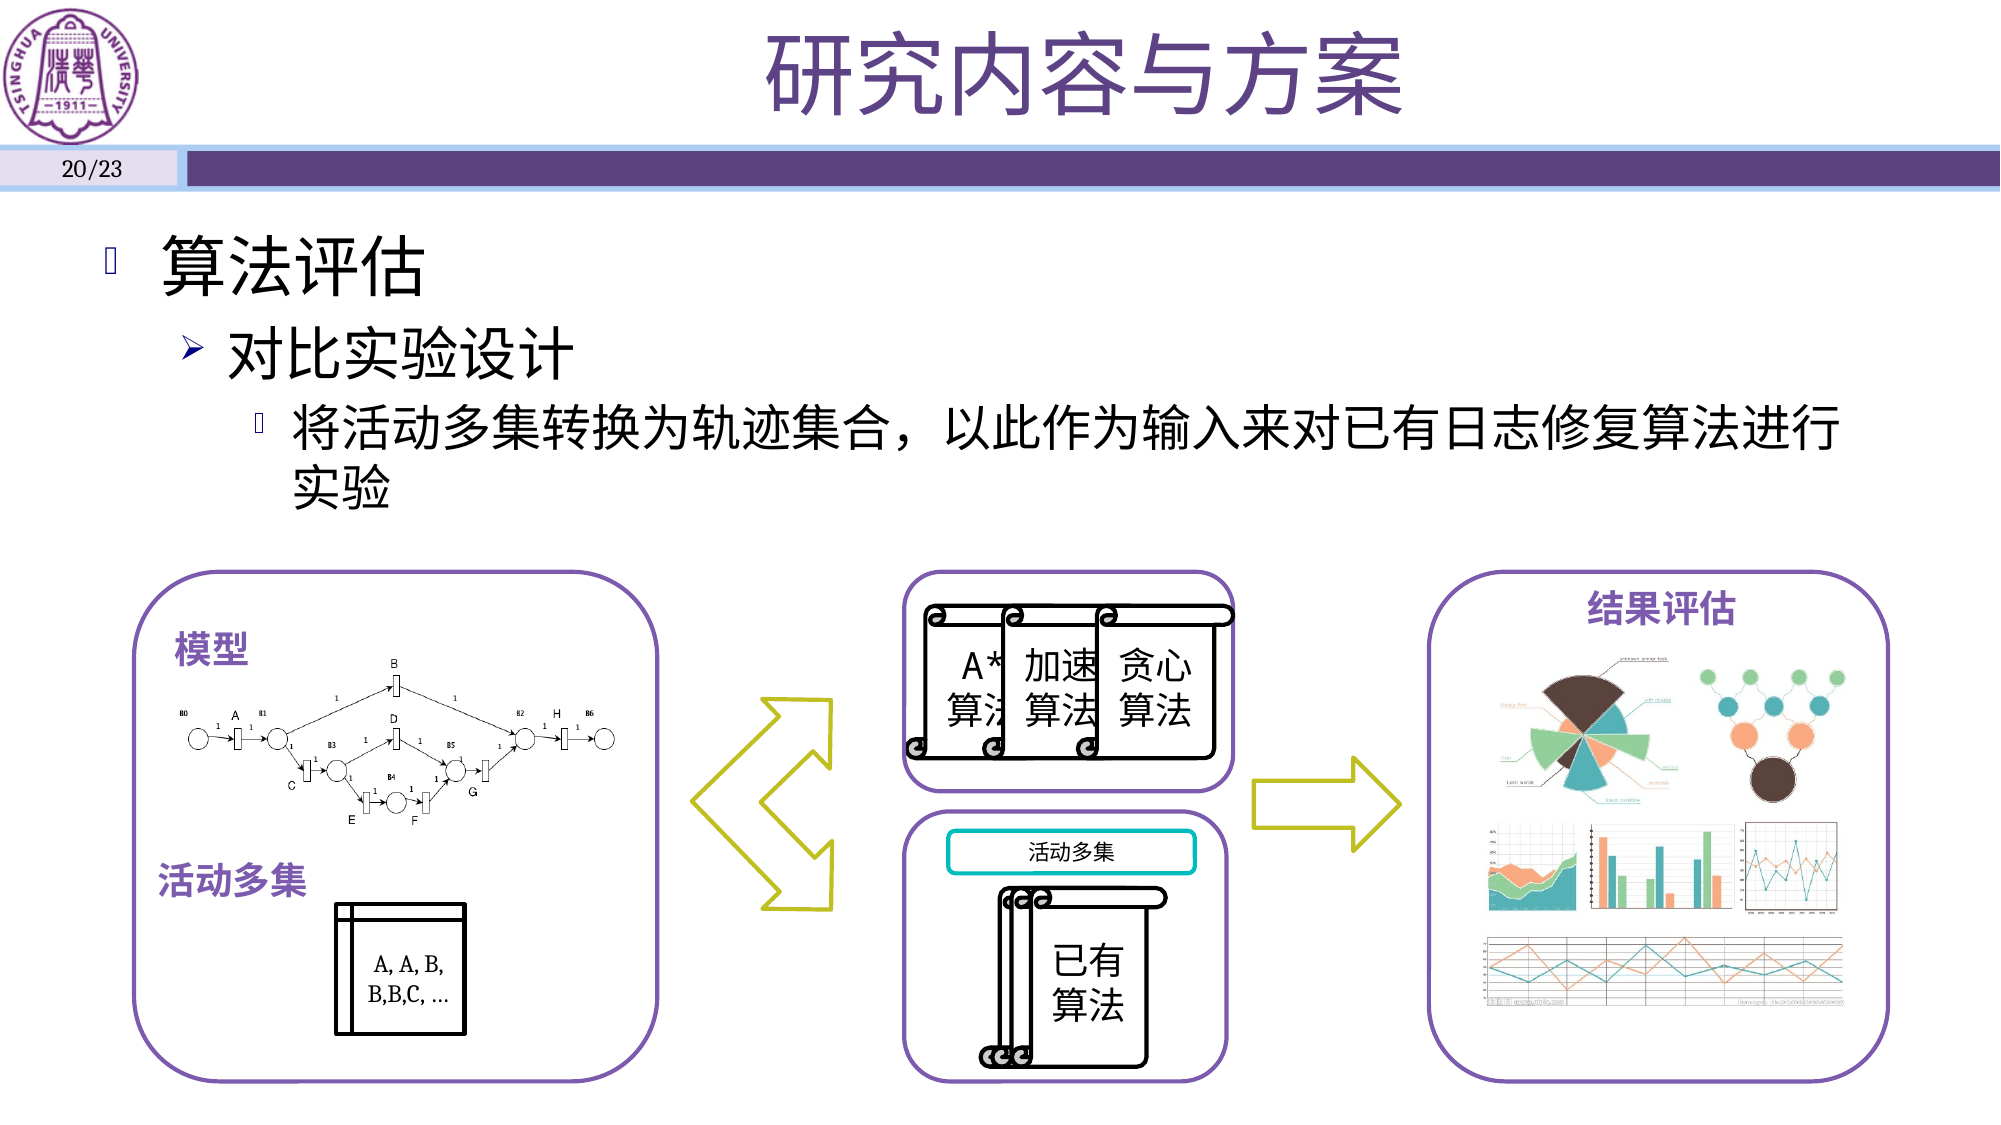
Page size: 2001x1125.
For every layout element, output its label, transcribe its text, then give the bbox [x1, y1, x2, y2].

picture [158, 642, 631, 851]
text_box [902, 569, 1236, 794]
text_box 已有算法 [1009, 885, 1168, 1069]
text_box 算法评估 对比实验设计 将活动多集转换为轨迹集合，以此作为输入来对已有日志修复算法进行实验 [89, 217, 1890, 1097]
text_box [902, 809, 1229, 1084]
text_box 贪心算法 [1075, 603, 1236, 761]
text_box [131, 569, 660, 1084]
text_box [1251, 755, 1403, 854]
picture [0, 5, 139, 145]
text_box 加速算法 [982, 603, 1104, 761]
picture [1483, 656, 1847, 1009]
slide_number 20/23 [0, 144, 185, 192]
text_box 结果评估 [1572, 577, 1758, 637]
text_box [689, 696, 835, 912]
text_box [1426, 569, 1891, 1084]
title 研究内容与方案 [184, 4, 1985, 140]
text_box 已有算法 [990, 885, 1039, 1069]
